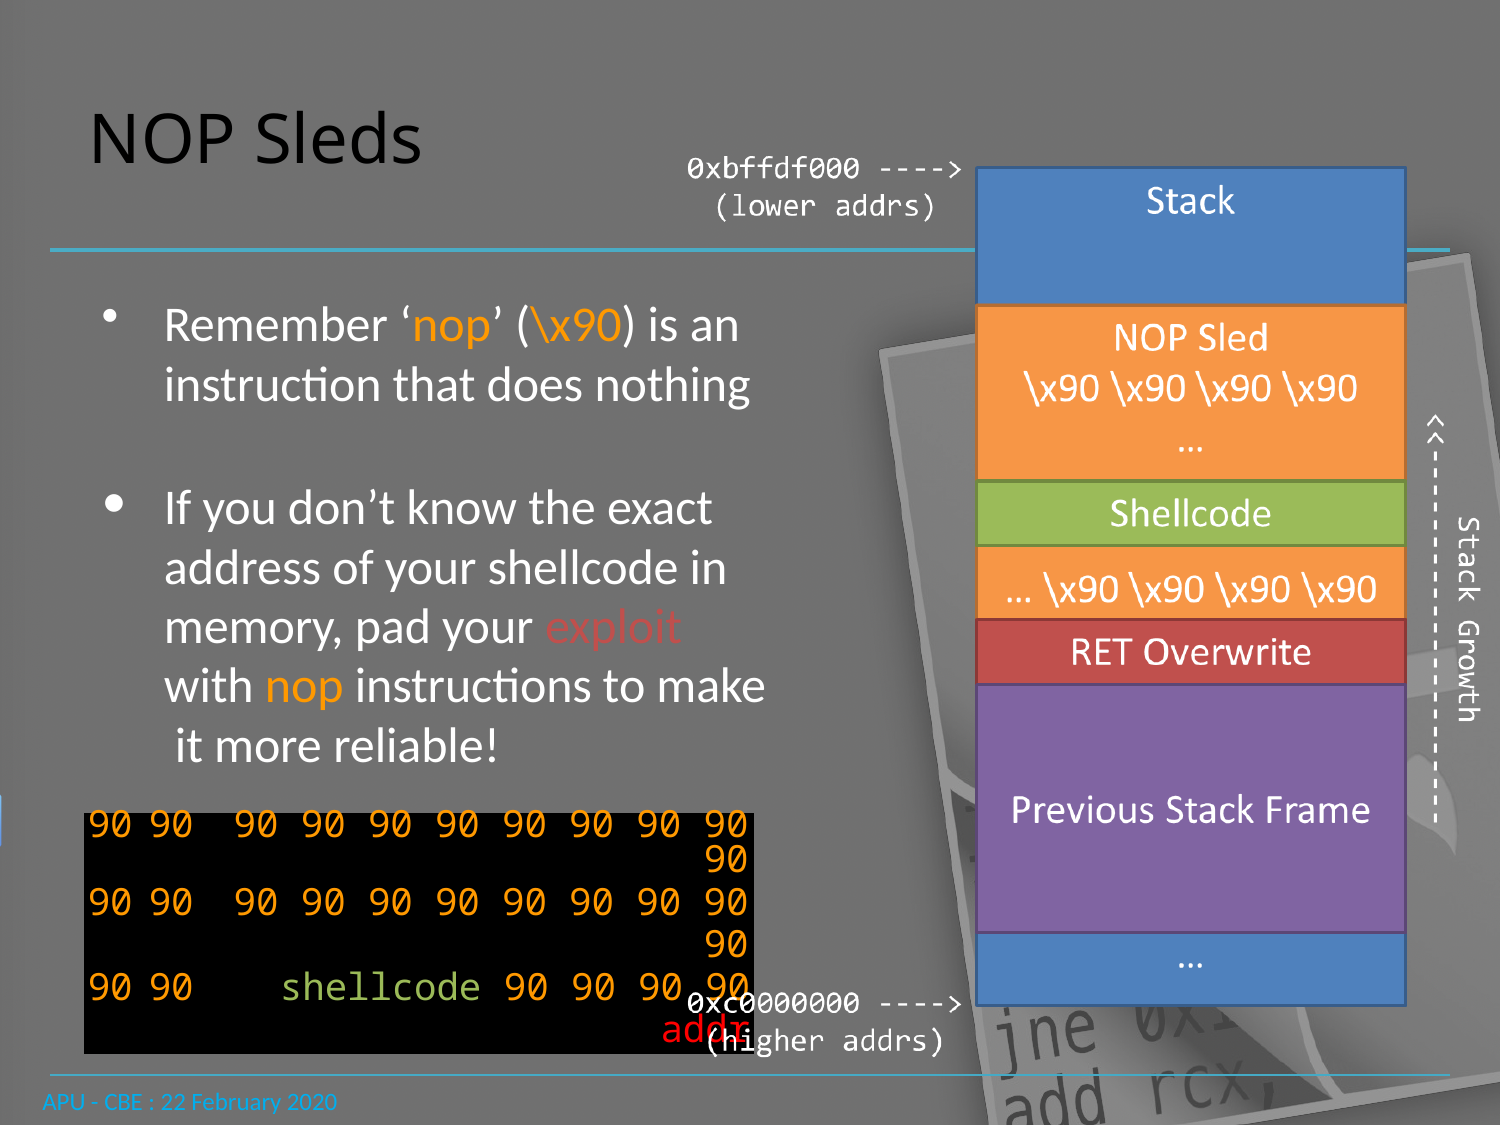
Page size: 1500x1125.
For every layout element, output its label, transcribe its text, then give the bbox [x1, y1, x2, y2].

table_cell 4 [0, 0, 1500, 1125]
table_cell 90 90 90 90 90 90 90 90 90 [363, 884, 667, 969]
table_cell shellcode 90 90 90 90 addr [363, 969, 667, 1054]
text_box [667, 138, 1500, 1078]
table_header 90 90 90 90 90 90 90 90 90 [363, 813, 667, 884]
text_box Remember ‘nop’ (\x90) is an instruction that does nothing If you don’t know the exact address of your shellcode in memory, pad your exploit with nop instructions to make it more reliable! [99, 289, 667, 773]
title NOP Sleds [86, 40, 472, 231]
footer APU - CBE : 22 February 2020 [40, 775, 363, 1125]
